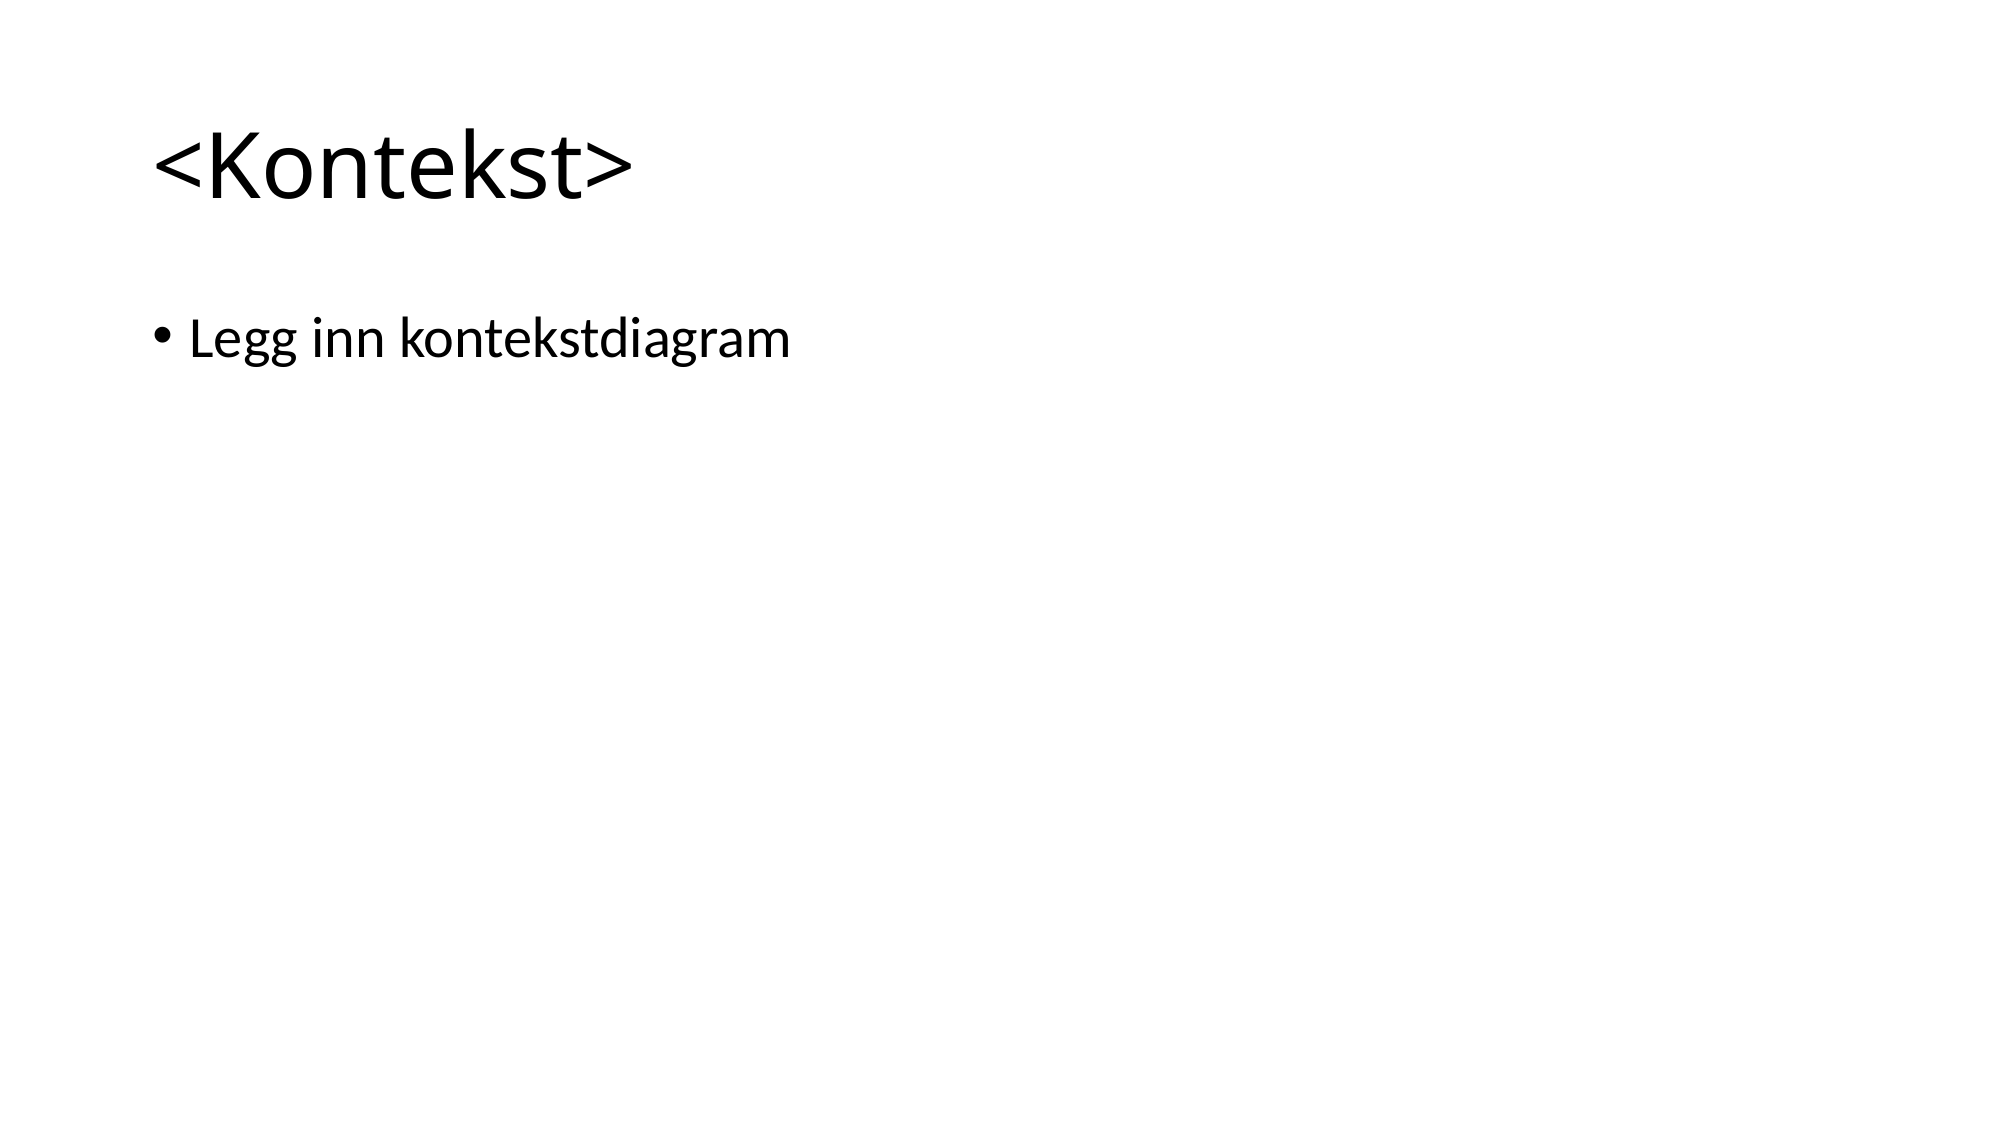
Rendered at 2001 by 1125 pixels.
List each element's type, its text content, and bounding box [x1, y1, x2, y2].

text_box <Kontekst> [137, 59, 1863, 278]
text_box Legg inn kontekstdiagram [137, 299, 1863, 1014]
